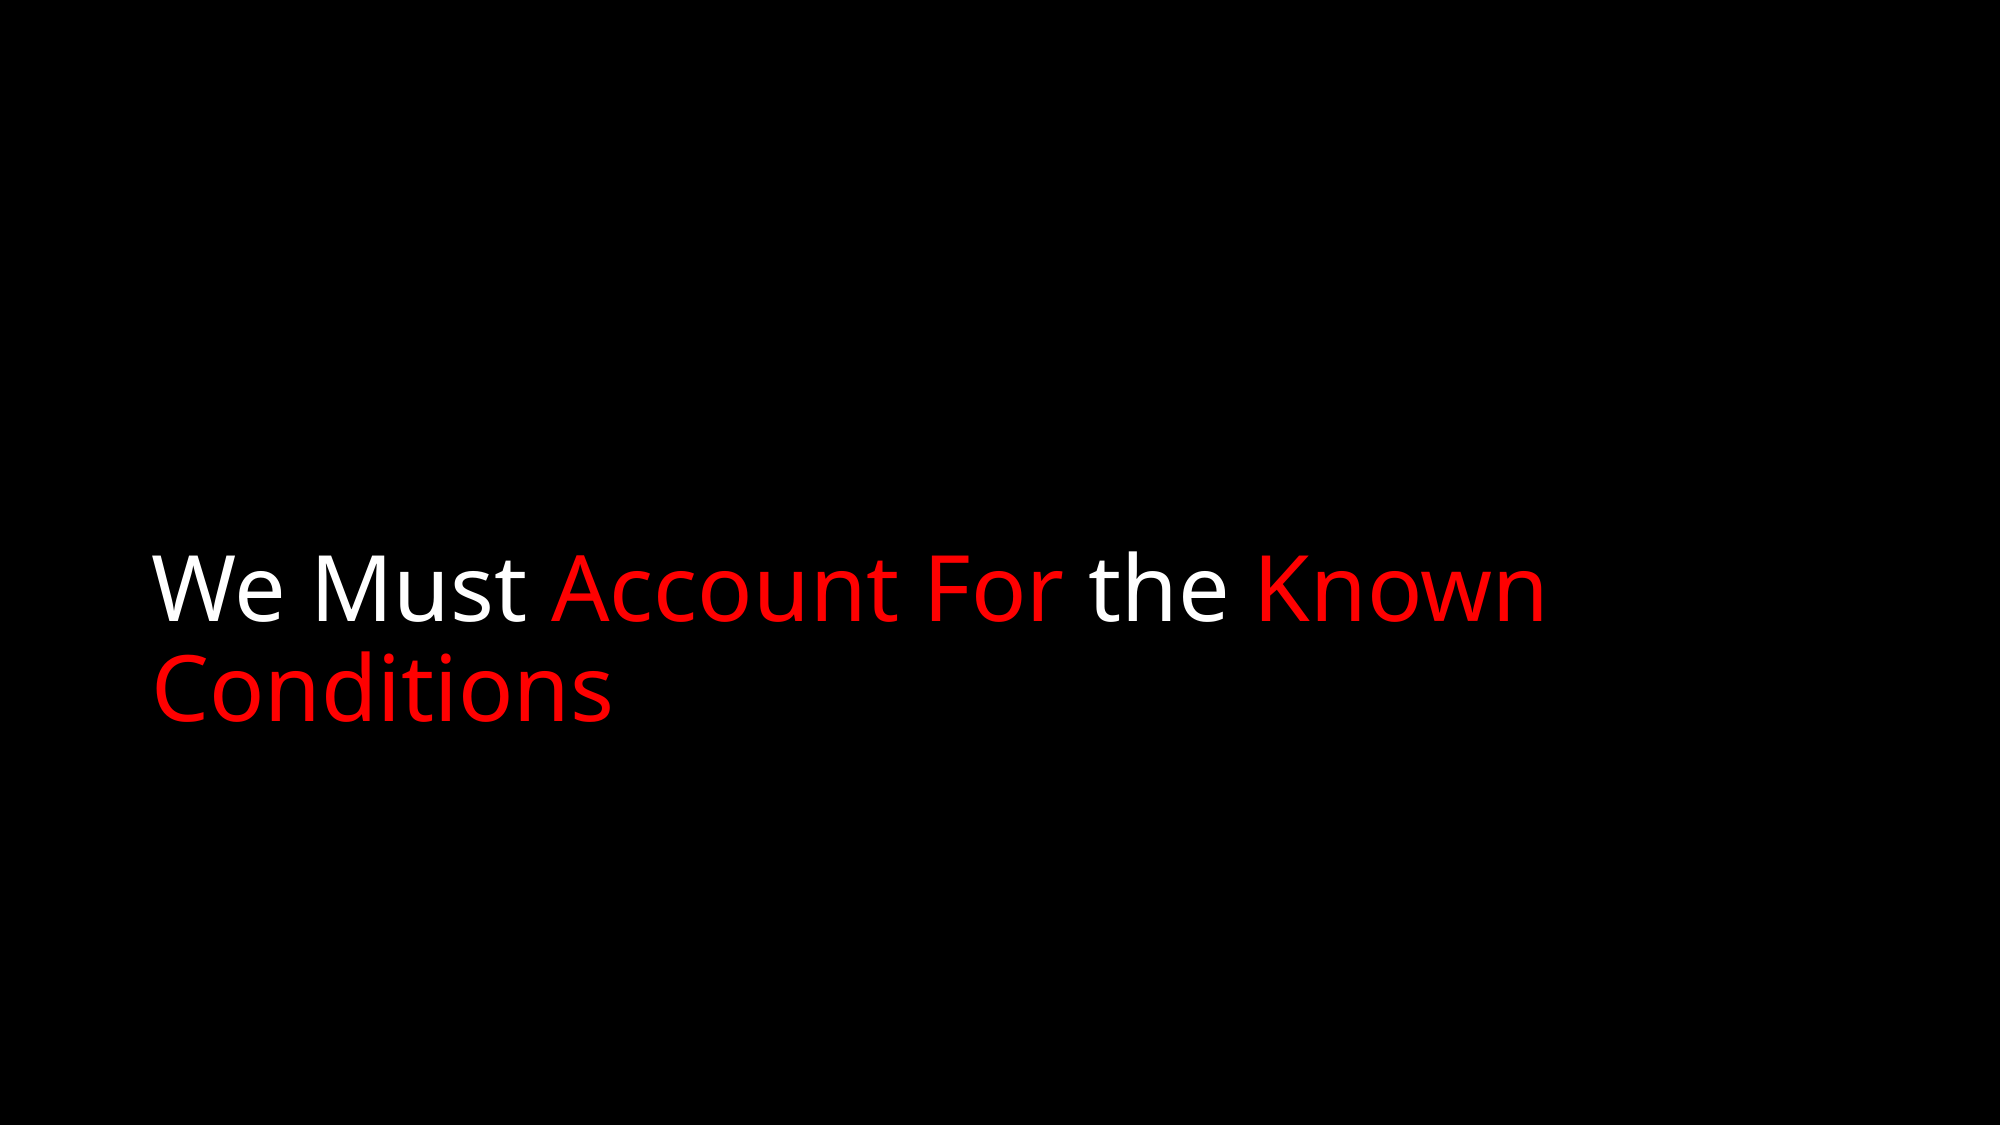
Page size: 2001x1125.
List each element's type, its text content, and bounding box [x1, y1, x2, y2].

title We Must Account For the Known Conditions [136, 280, 1862, 749]
